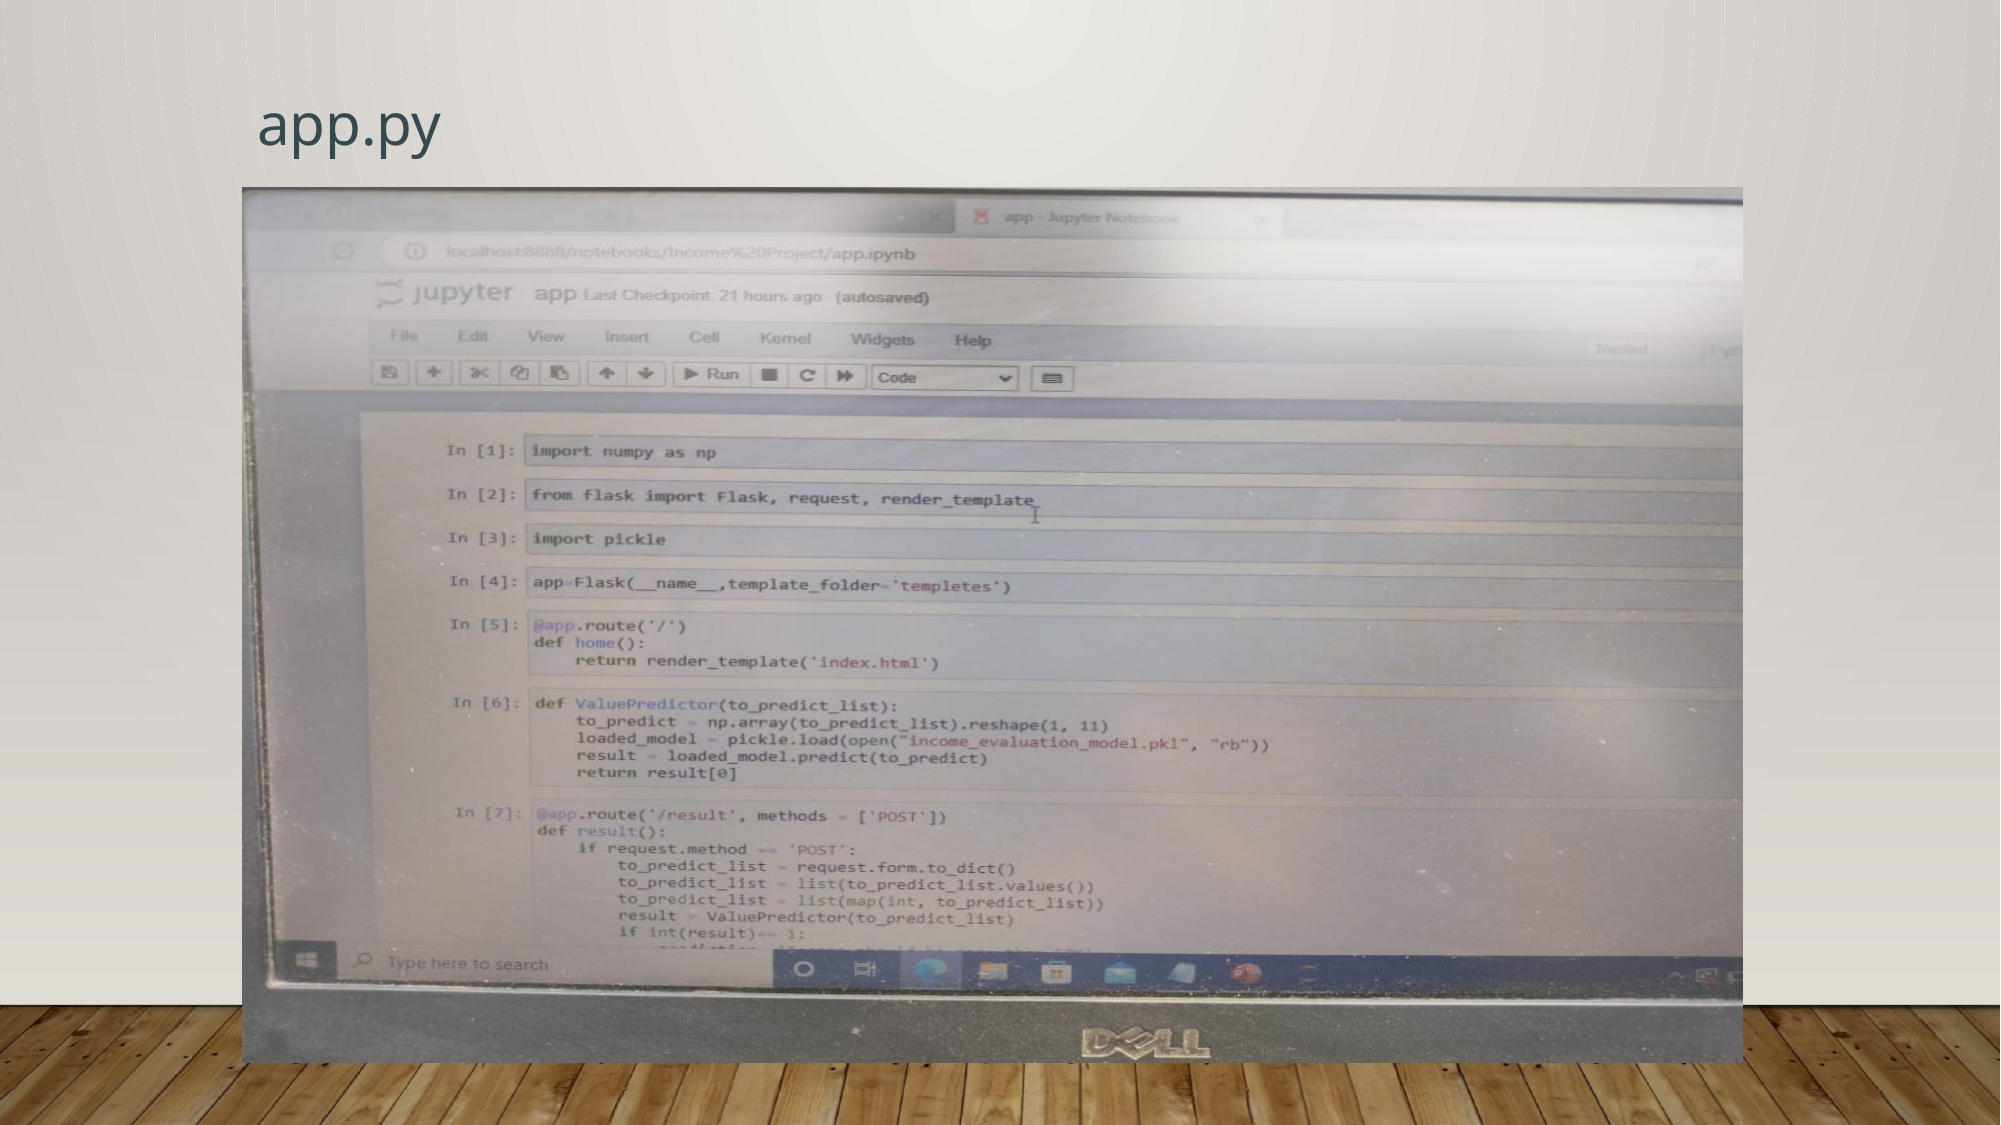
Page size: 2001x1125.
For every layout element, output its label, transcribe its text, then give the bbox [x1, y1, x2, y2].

picture [0, 187, 2000, 1125]
text_box app.py [242, 80, 660, 165]
